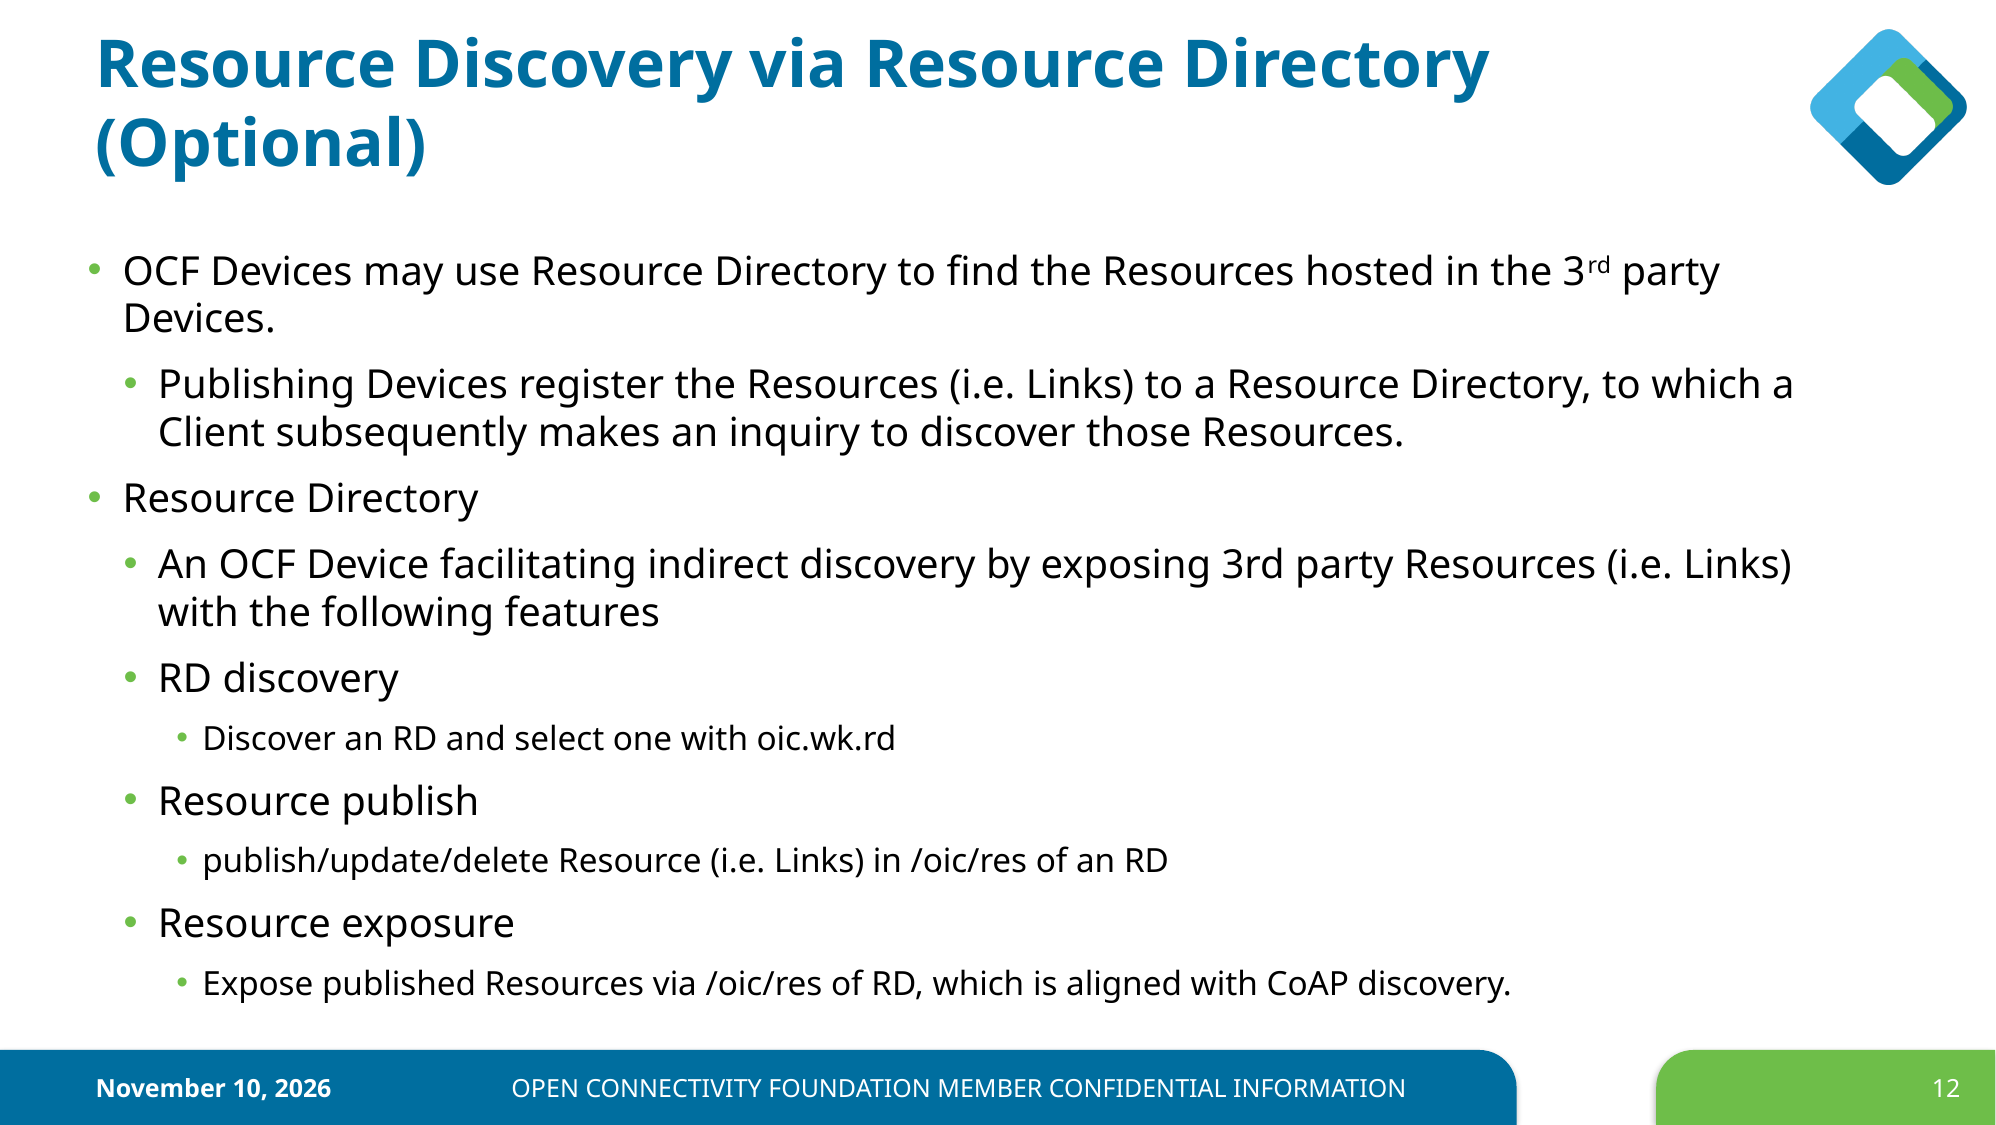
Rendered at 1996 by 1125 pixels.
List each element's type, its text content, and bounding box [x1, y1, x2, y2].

picture [1810, 29, 1967, 185]
slide_number 12 [1775, 1065, 1976, 1123]
list OCF Devices may use Resource Directory to find the Resources hosted in the 3rd party Devices. Publishing Devices register the Resources (i.e. Links) to a Resource Directory, to which a Client subsequently makes an inquiry to discover those Resources. Resource Directory An OCF Device facilitating indirect discovery by exposing 3rd party Resources (i.e. Links) with the following features RD discovery Discover an RD and select one with oic.wk.rd Resource publish publish/update/delete Resource (i.e. Links) in /oic/res of an RD Resource exposure Expose published Resources via /oic/res of RD, which is aligned with CoAP discovery. [72, 237, 1885, 1013]
picture [1895, 114, 1967, 185]
title Resource Discovery via Resource Directory (Optional) [80, 13, 1770, 188]
footer OPEN CONNECTIVITY FOUNDATION MEMBER CONFIDENTIAL INFORMATION [490, 1065, 1430, 1108]
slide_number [80, 1065, 462, 1109]
